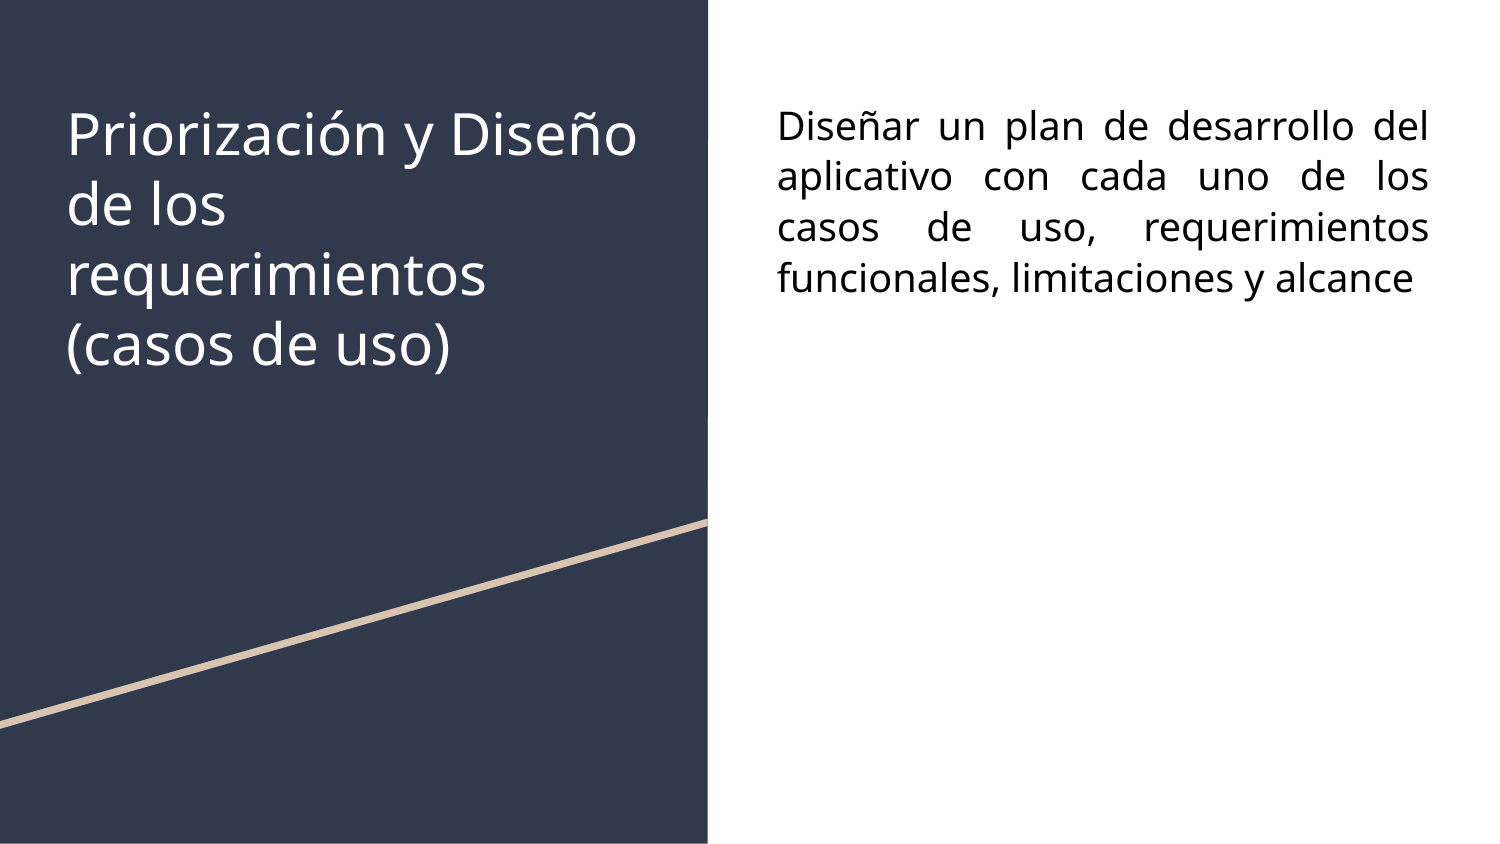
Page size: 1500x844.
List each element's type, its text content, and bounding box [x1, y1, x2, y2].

title Priorización y Diseño de los requerimientos (casos de uso) [51, 82, 660, 494]
list Diseñar un plan de desarrollo del aplicativo con cada uno de los casos de uso, requerimientos funcionales, limitaciones y alcance [761, 82, 1446, 755]
